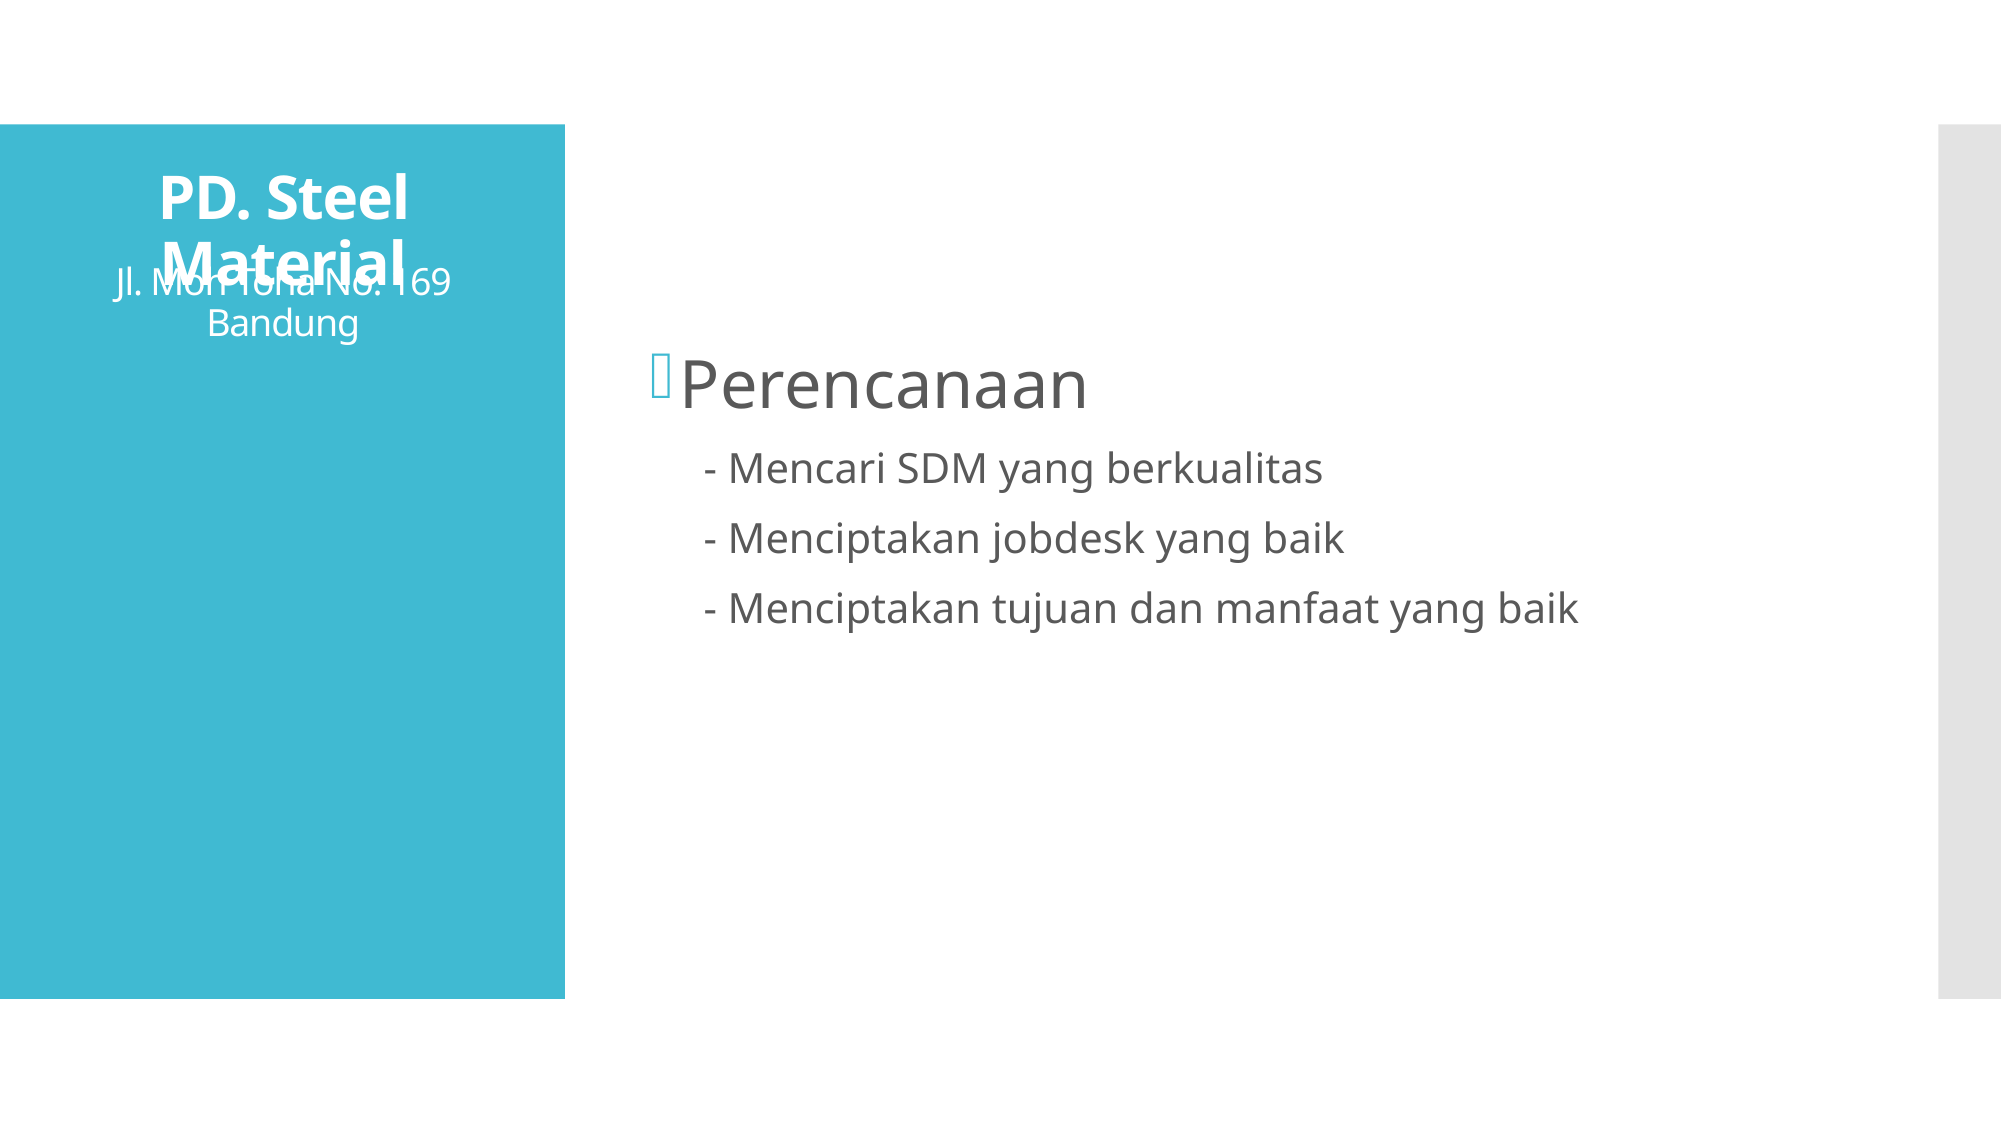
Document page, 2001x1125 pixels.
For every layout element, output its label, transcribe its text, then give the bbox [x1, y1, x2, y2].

title PD. Steel Material [41, 184, 525, 255]
list Perencanaan - Mencari SDM yang berkualitas - Menciptakan jobdesk yang baik - Menciptakan tujuan dan manfaat yang baik [634, 141, 1835, 982]
text_box Jl. Moh Toha No. 169 Bandung [41, 255, 525, 353]
